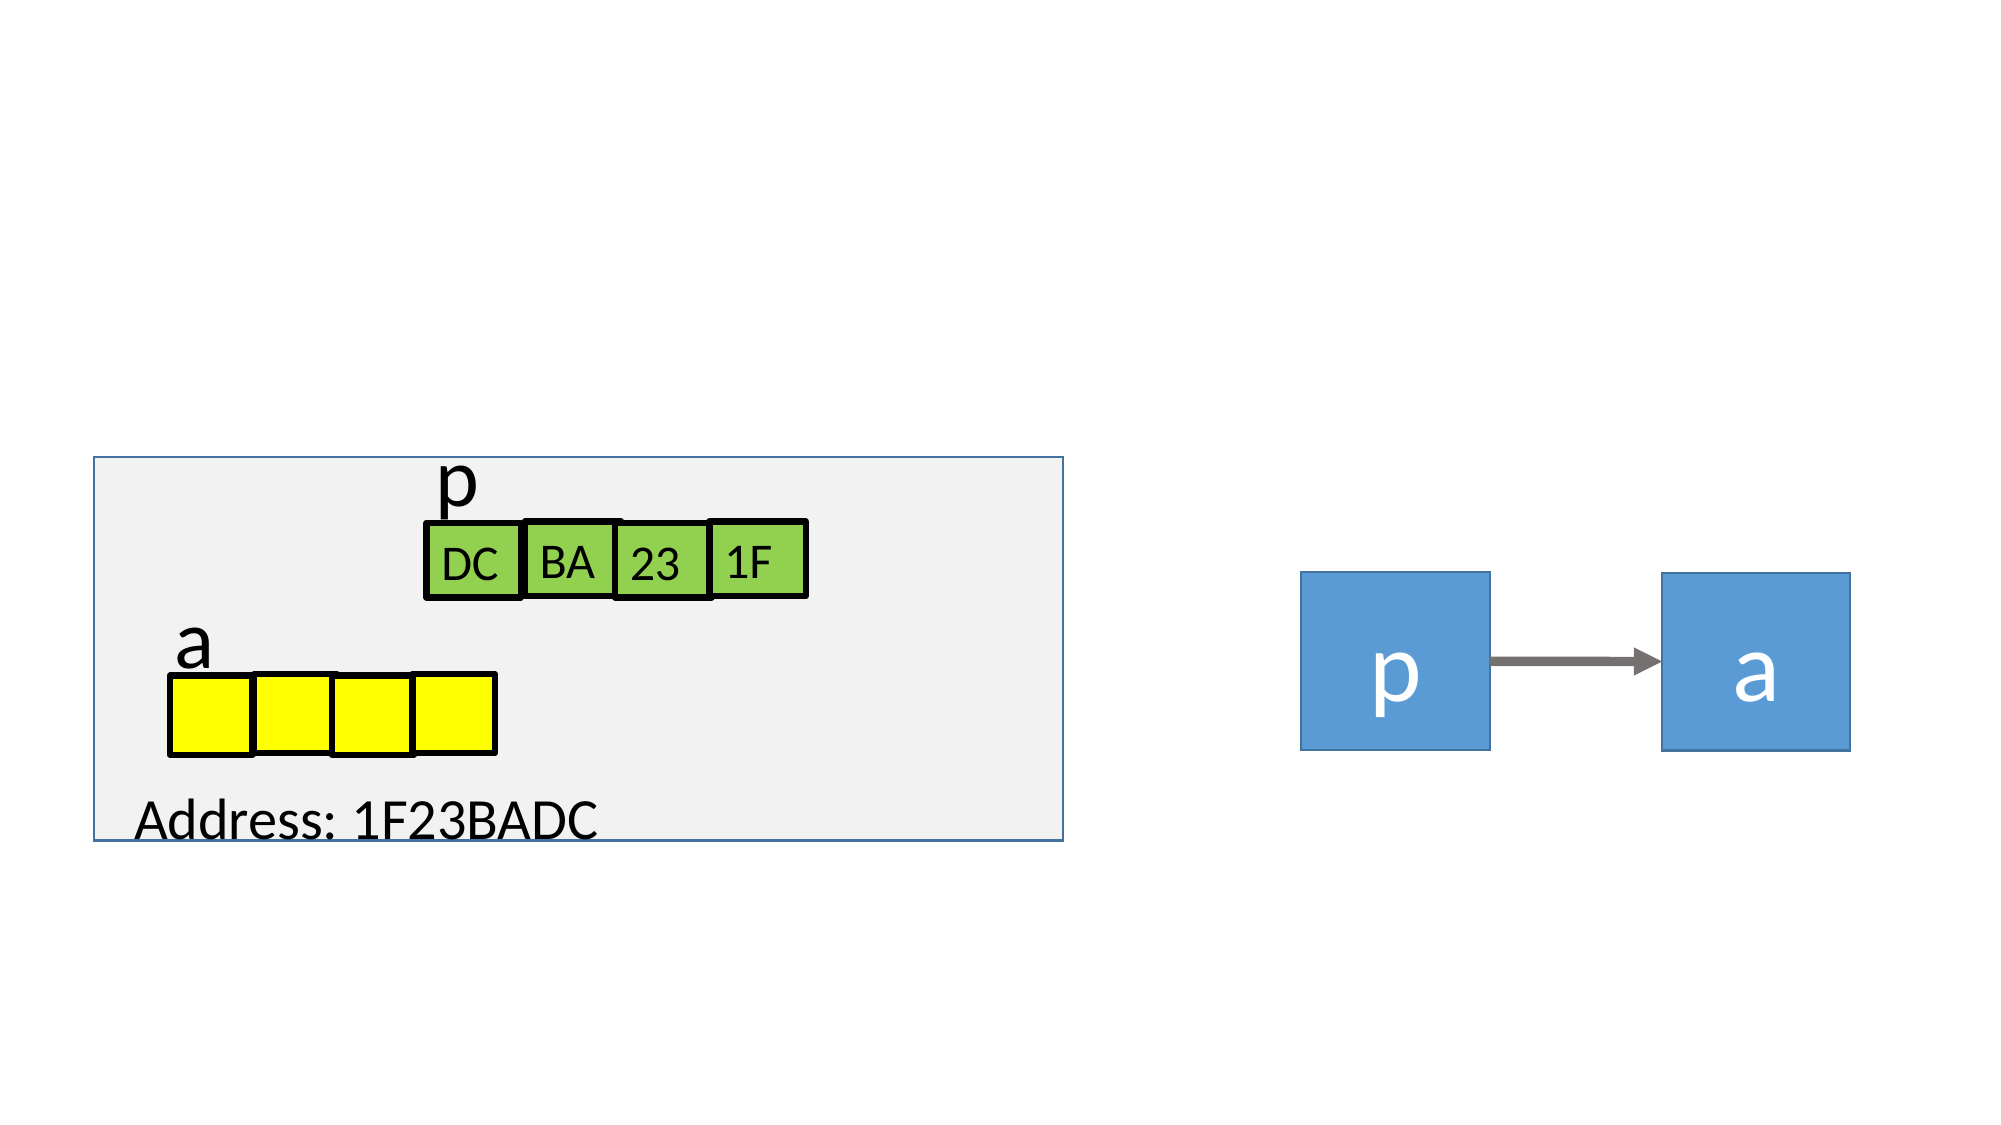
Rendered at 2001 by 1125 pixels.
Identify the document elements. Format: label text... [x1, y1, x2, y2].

text_box a [159, 578, 230, 693]
text_box p [1300, 571, 1491, 751]
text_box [169, 674, 495, 755]
text_box [93, 456, 1064, 842]
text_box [426, 521, 806, 599]
text_box a [1661, 572, 1851, 752]
text_box p [421, 415, 495, 531]
text_box Address: 1F23BADC [119, 773, 614, 859]
